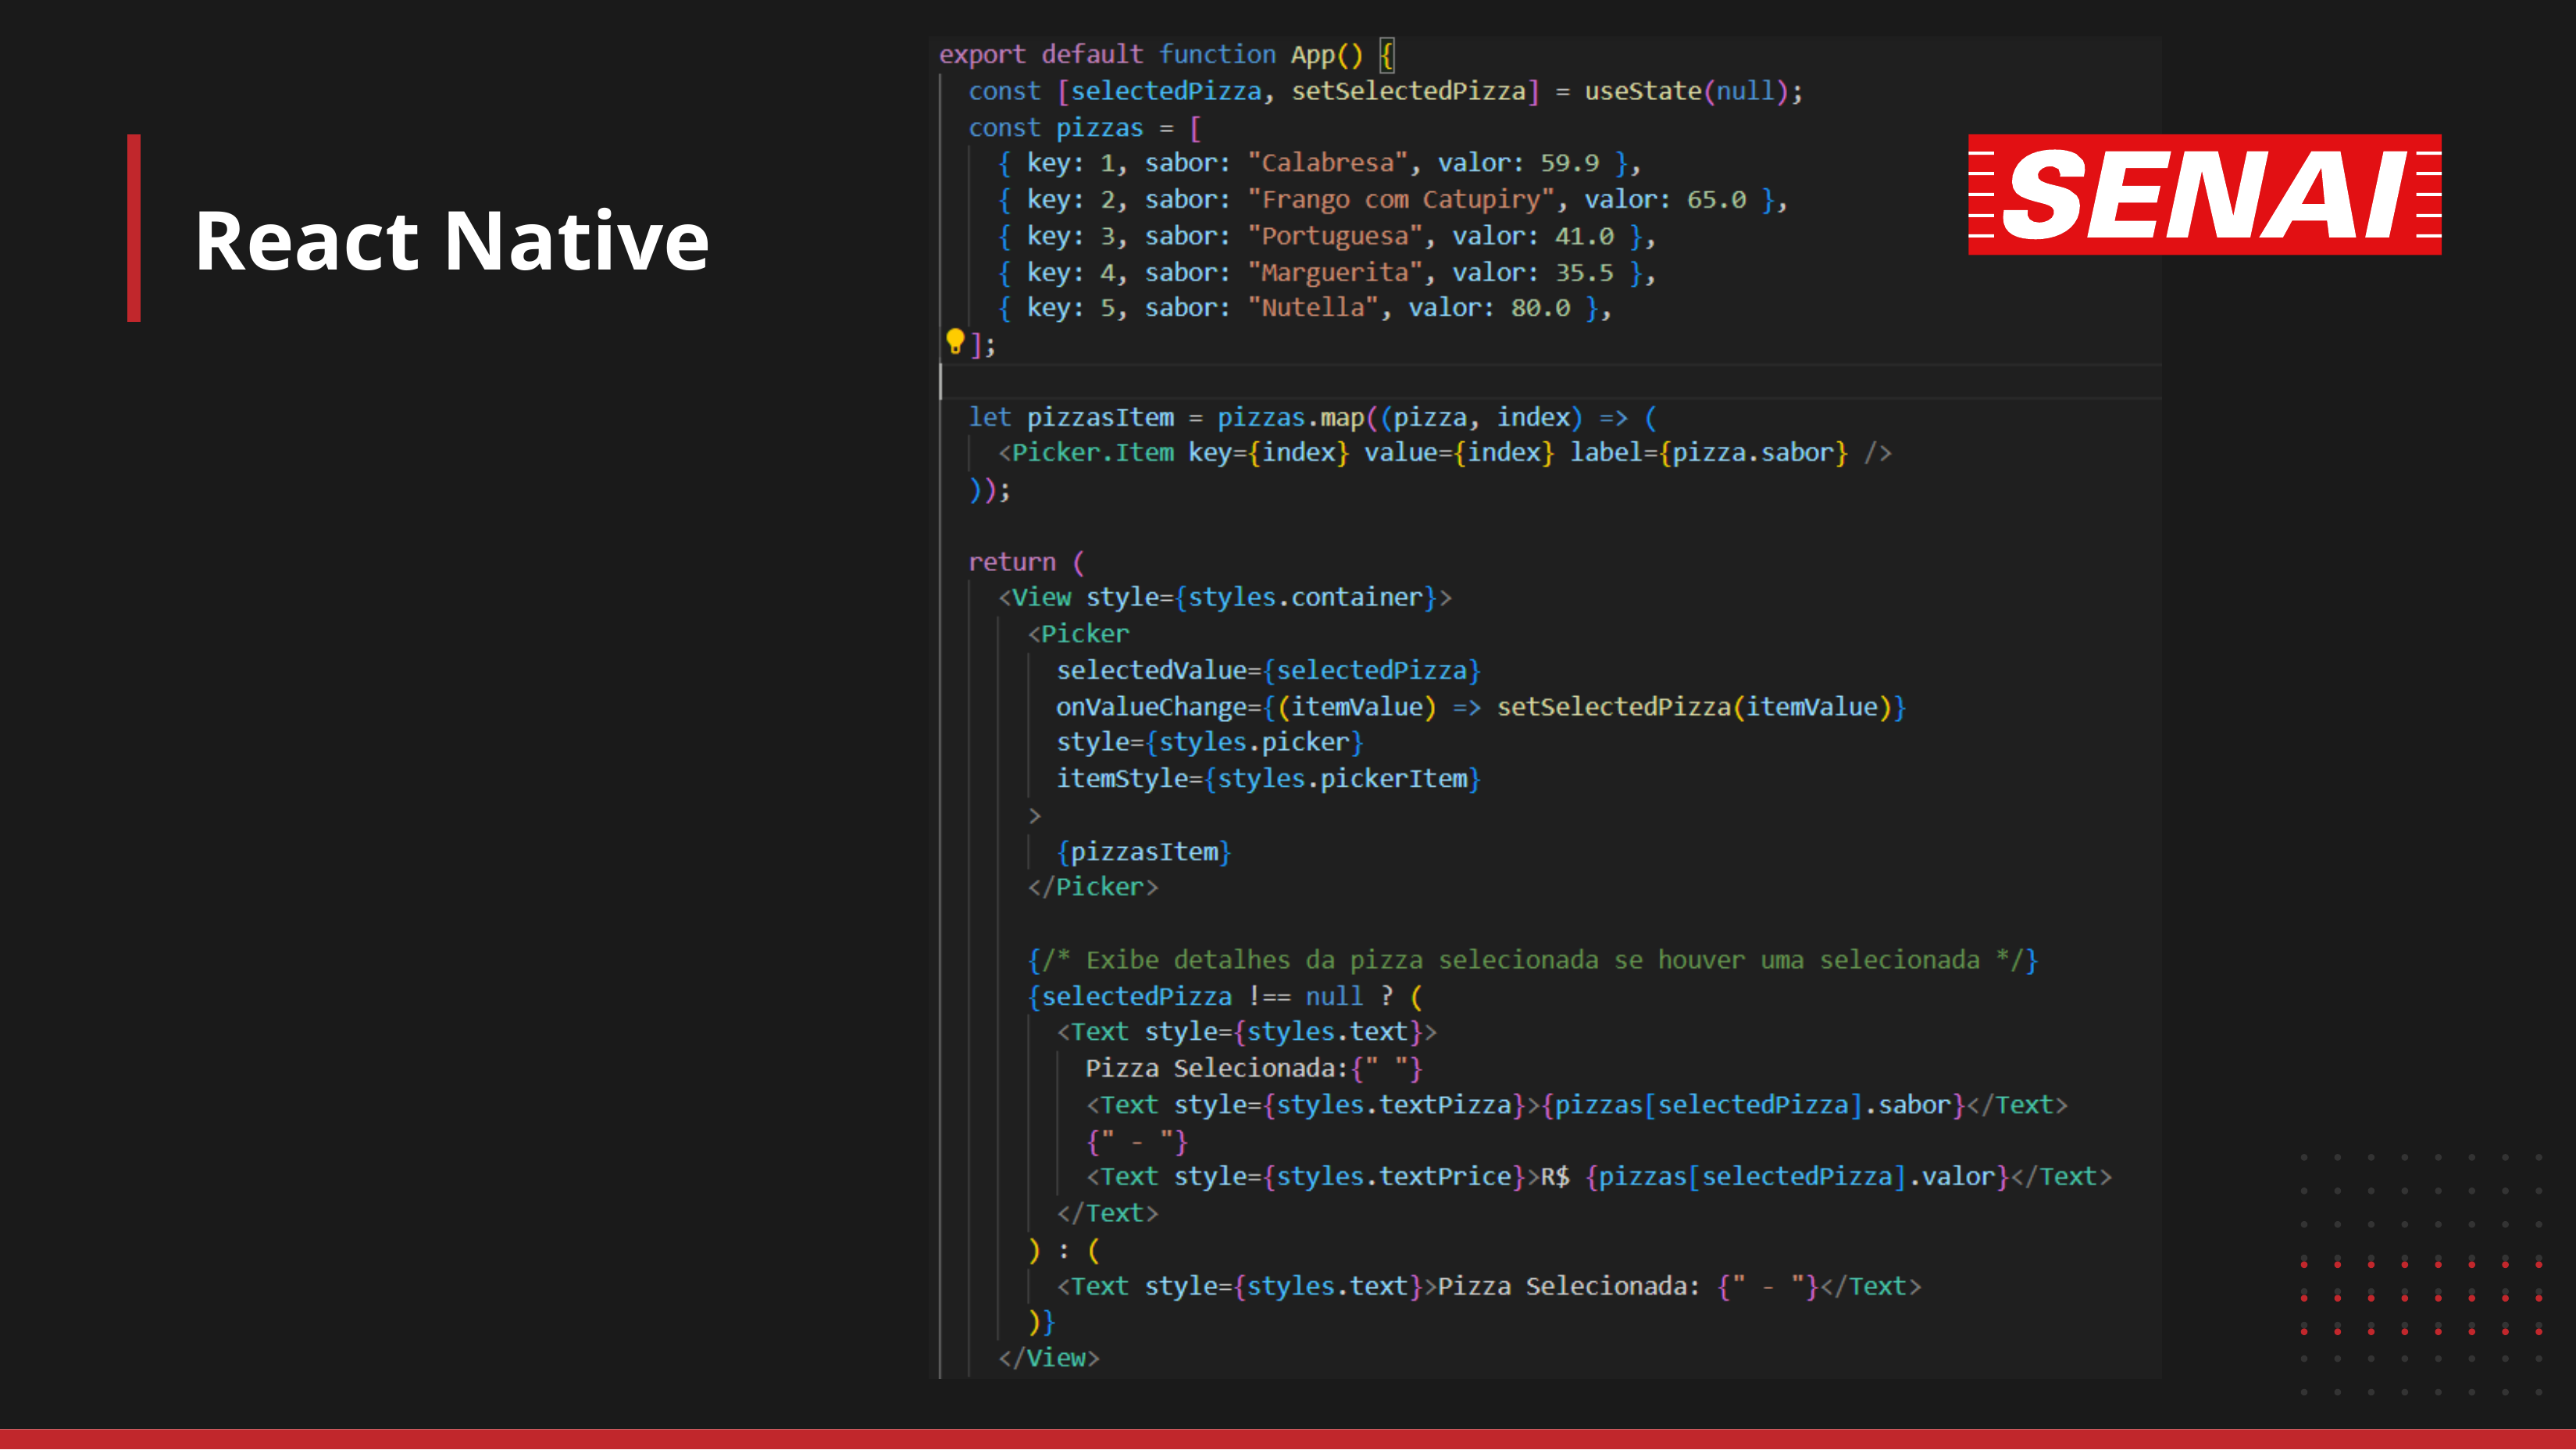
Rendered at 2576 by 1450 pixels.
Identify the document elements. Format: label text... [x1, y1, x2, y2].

picture [929, 36, 2162, 1380]
text_box [2401, 1388, 2409, 1396]
text_box [2535, 1188, 2542, 1195]
text_box [2367, 1221, 2375, 1228]
text_box [2401, 1221, 2409, 1228]
text_box [2435, 1221, 2442, 1228]
text_box [2435, 1188, 2442, 1195]
text_box [2367, 1388, 2375, 1396]
text_box [2468, 1221, 2476, 1228]
text_box [2334, 1254, 2342, 1260]
text_box [2502, 1388, 2509, 1396]
text_box [2468, 1254, 2476, 1260]
text_box [2334, 1154, 2342, 1161]
text_box [2300, 1221, 2308, 1228]
text_box [2502, 1221, 2509, 1228]
text_box [2502, 1355, 2509, 1362]
text_box [2535, 1254, 2542, 1260]
text_box [2468, 1188, 2476, 1195]
text_box [2535, 1221, 2542, 1228]
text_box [1968, 134, 2442, 255]
text_box [2435, 1154, 2442, 1161]
title React Native [134, 167, 925, 412]
text_box [2502, 1154, 2509, 1161]
text_box [2401, 1154, 2409, 1161]
text_box [2367, 1154, 2375, 1161]
text_box [2435, 1254, 2442, 1260]
text_box [2334, 1355, 2342, 1362]
text_box [2300, 1388, 2308, 1396]
text_box [2334, 1188, 2342, 1195]
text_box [2300, 1261, 2543, 1336]
text_box [2401, 1188, 2409, 1195]
text_box [2535, 1388, 2542, 1396]
text_box [2300, 1154, 2308, 1161]
text_box [2367, 1254, 2375, 1260]
text_box [2535, 1355, 2542, 1362]
text_box [2300, 1355, 2308, 1362]
text_box [2334, 1388, 2342, 1396]
text_box [2300, 1188, 2308, 1195]
text_box [2435, 1355, 2442, 1362]
text_box [2401, 1254, 2409, 1260]
text_box [2535, 1154, 2542, 1161]
text_box [0, 1429, 2576, 1449]
text_box [2468, 1154, 2476, 1161]
text_box [2468, 1388, 2476, 1396]
text_box [2468, 1355, 2476, 1362]
text_box [2502, 1254, 2509, 1260]
text_box [2367, 1188, 2375, 1195]
text_box [2401, 1355, 2409, 1362]
text_box [2334, 1221, 2342, 1228]
text_box [2367, 1355, 2375, 1362]
text_box [2300, 1254, 2308, 1260]
text_box [2435, 1388, 2442, 1396]
text_box [2502, 1188, 2509, 1195]
